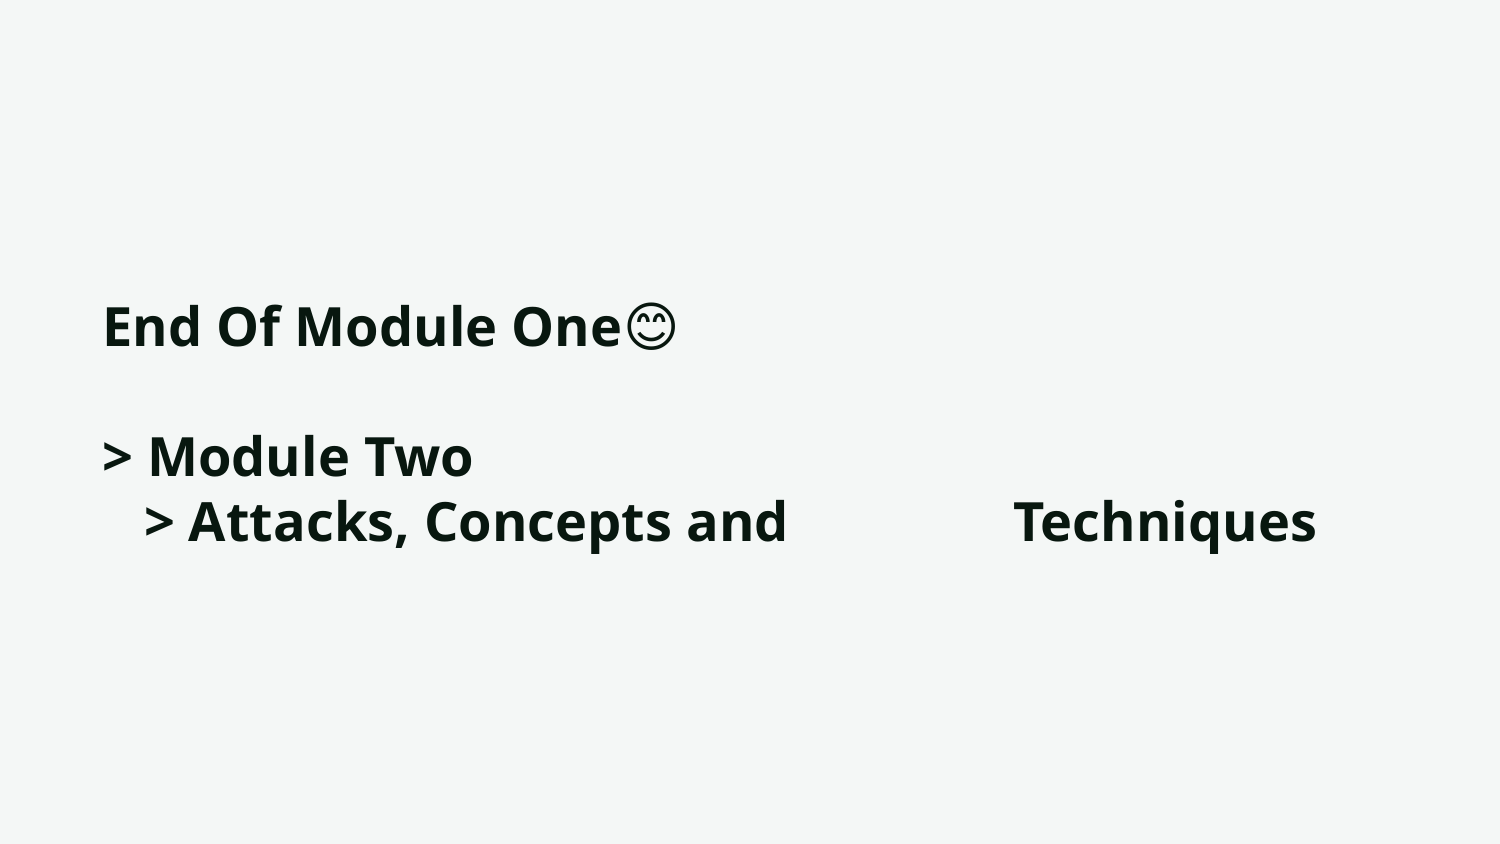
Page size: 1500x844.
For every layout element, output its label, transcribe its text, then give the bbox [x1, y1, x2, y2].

title End Of Module One😊 > Module Two > Attacks, Concepts and Techniques [86, 362, 1413, 482]
